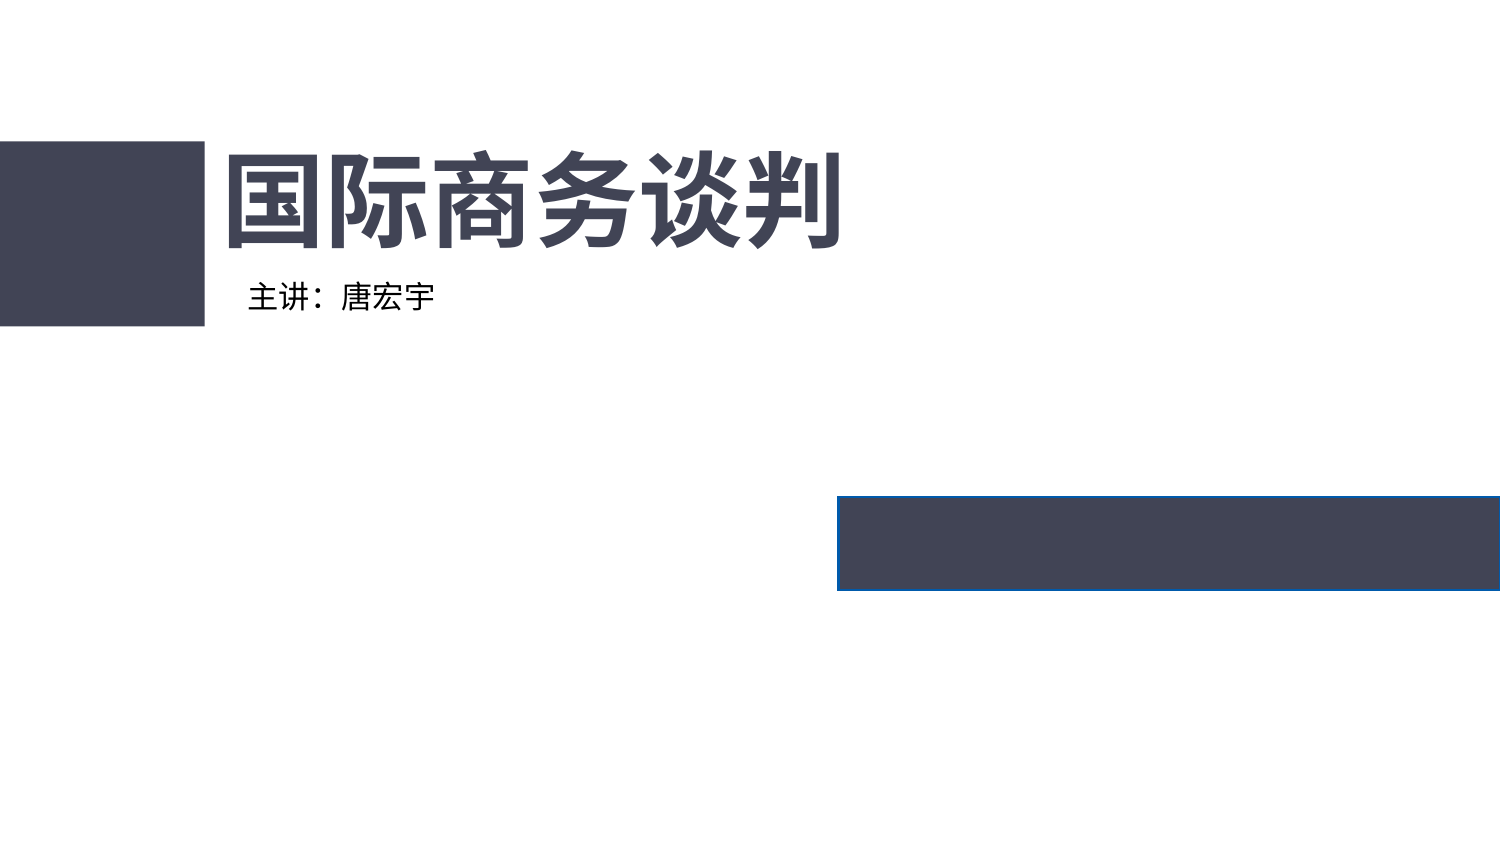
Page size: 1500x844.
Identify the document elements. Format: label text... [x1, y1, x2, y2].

text_box [837, 496, 1500, 591]
text_box 国际商务谈判 [210, 129, 928, 266]
text_box [0, 140, 206, 327]
text_box 主讲：唐宏宇 [236, 271, 947, 321]
